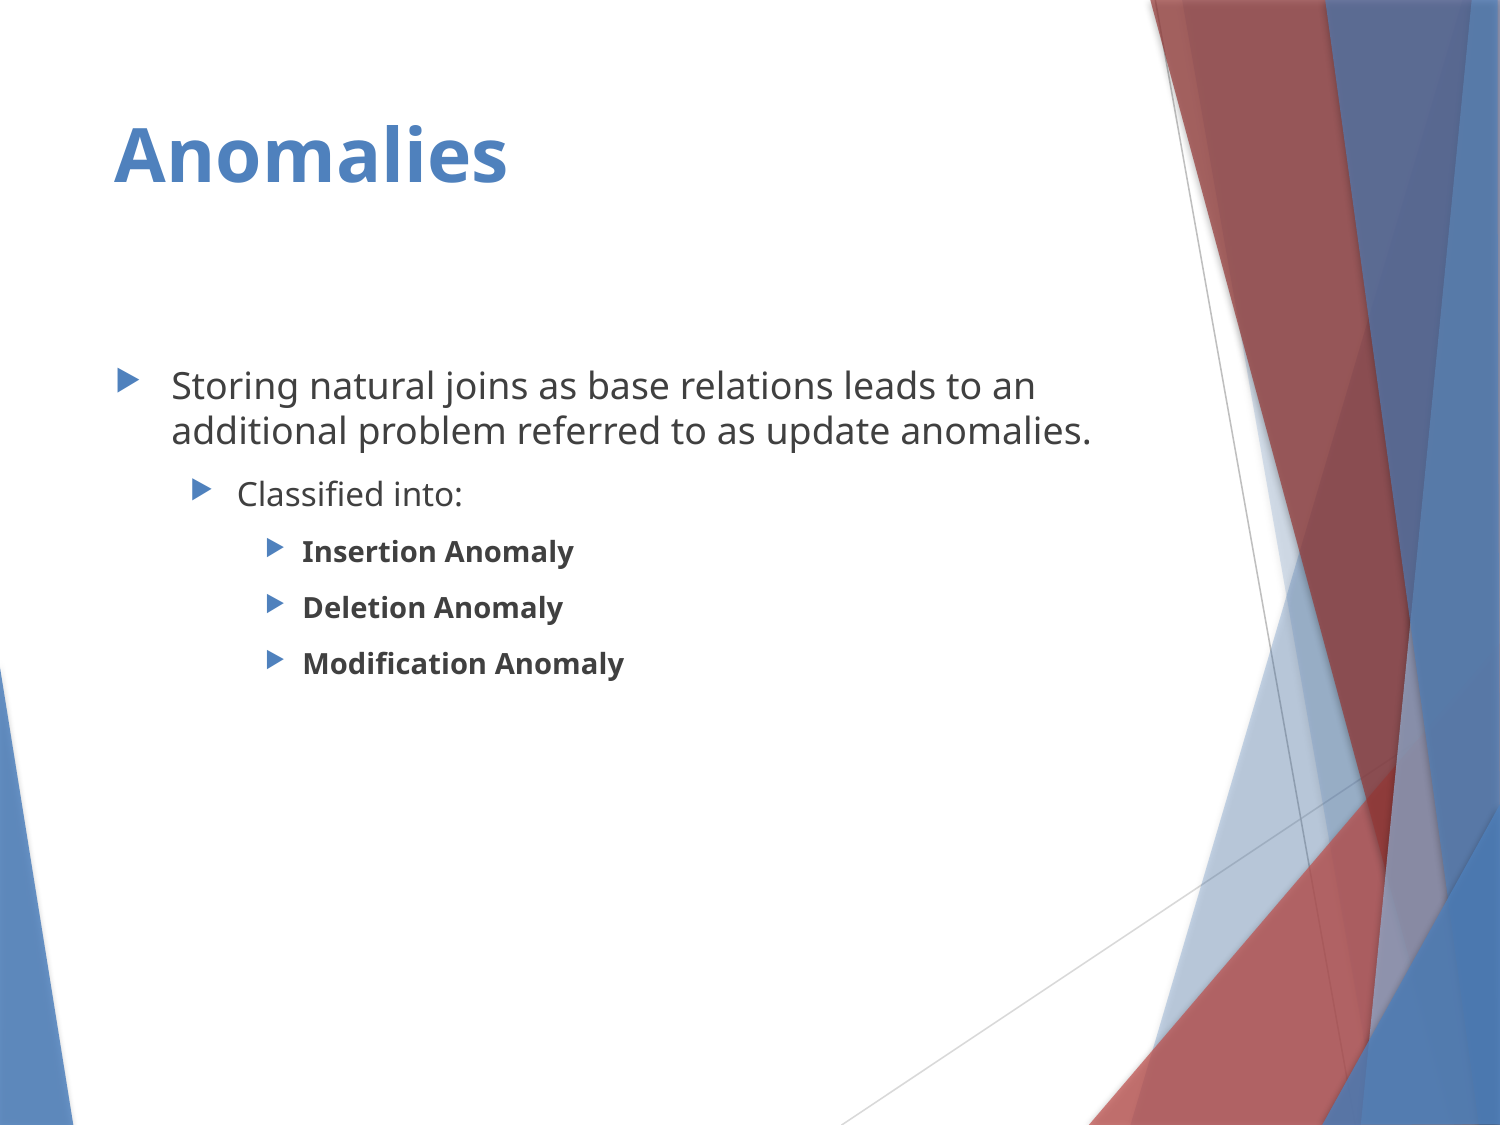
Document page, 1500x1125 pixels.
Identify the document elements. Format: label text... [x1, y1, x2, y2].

title Anomalies [99, 99, 1142, 317]
list Storing natural joins as base relations leads to an additional problem referred to as update anomalies. Classified into: Insertion Anomaly Deletion Anomaly Modification Anomaly [99, 354, 1142, 992]
